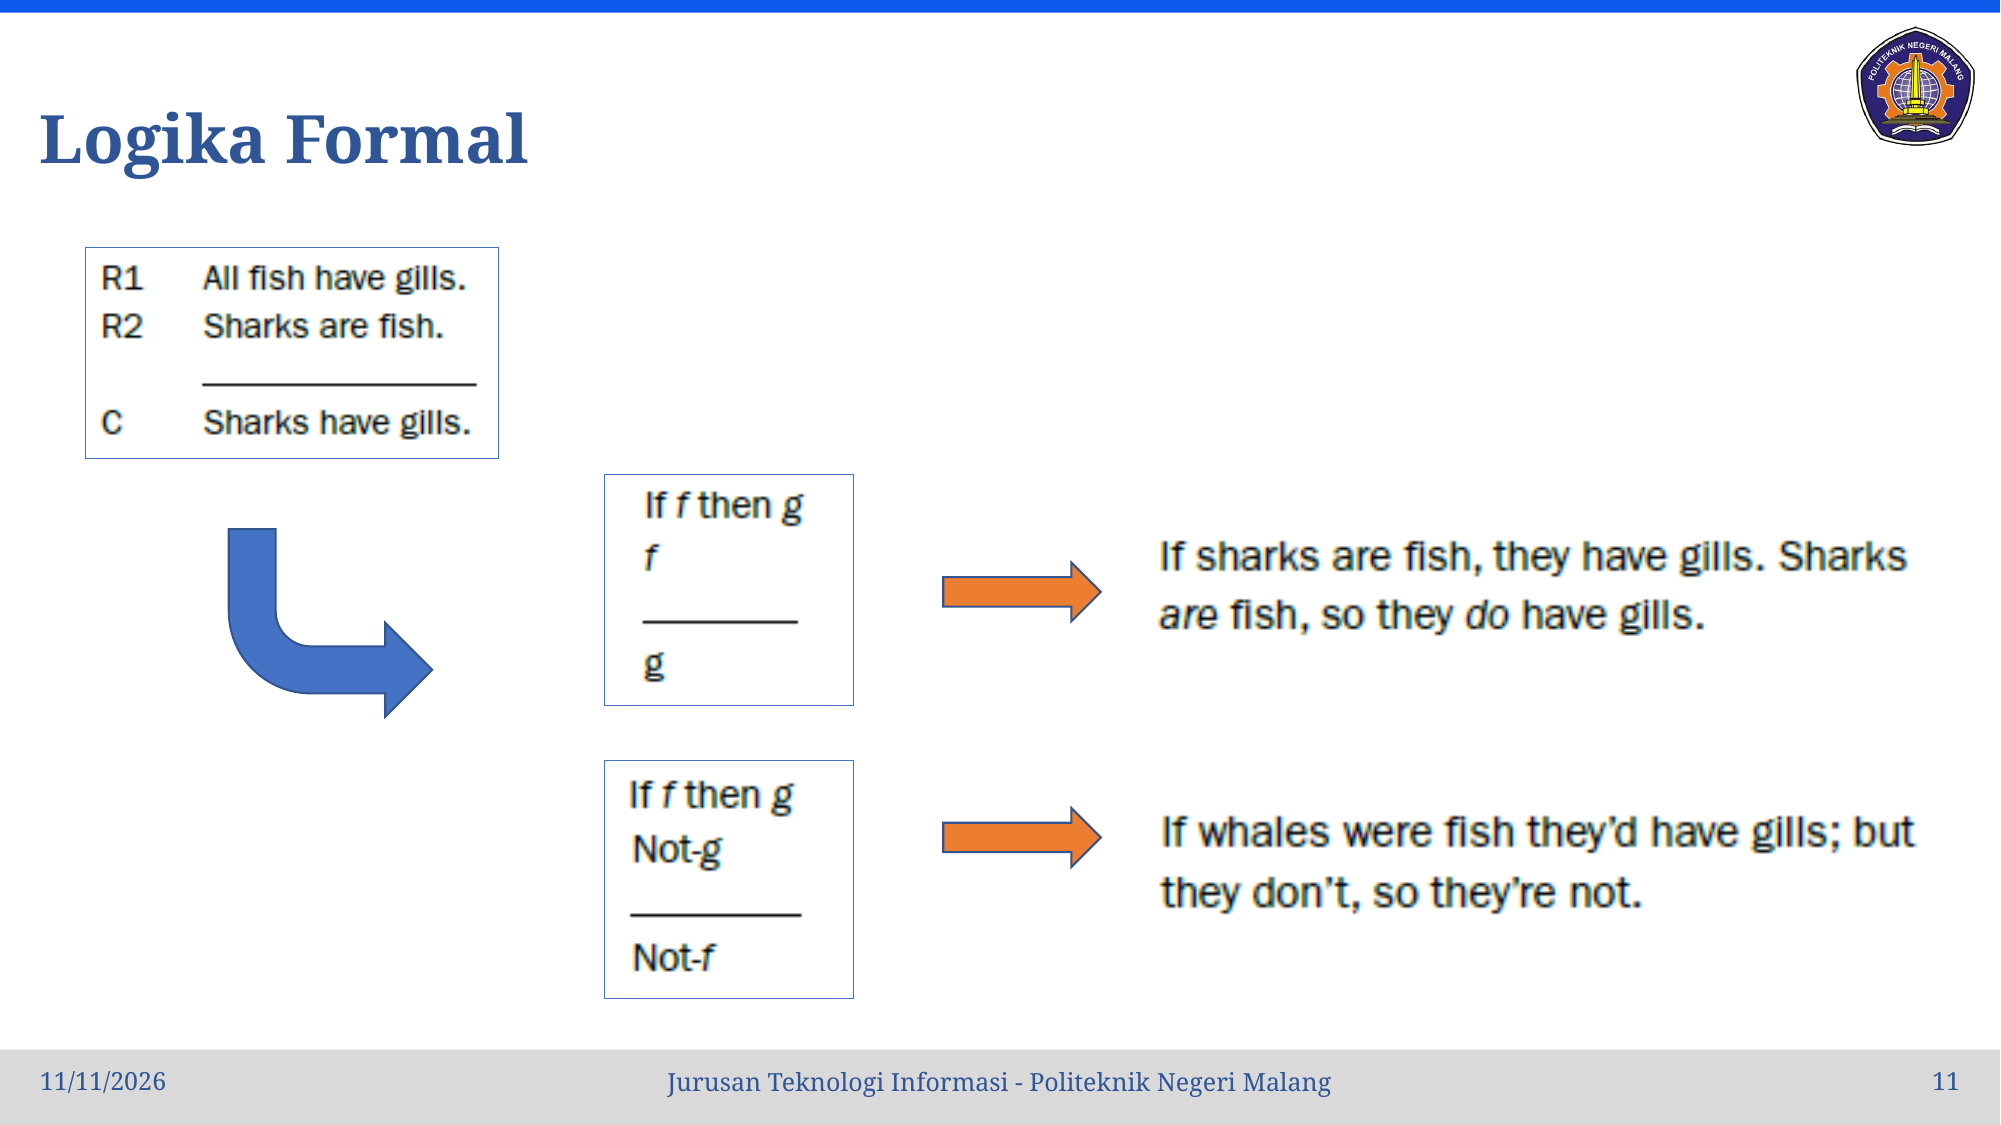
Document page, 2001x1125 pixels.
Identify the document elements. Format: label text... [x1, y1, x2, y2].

title Logika Formal [24, 75, 1777, 186]
text_box [942, 560, 1103, 624]
text_box [227, 528, 434, 720]
slide_number 11 [1524, 1052, 1975, 1113]
footer Jurusan Teknologi Informasi - Politeknik Negeri Malang [474, 1053, 1525, 1114]
picture [1146, 787, 1966, 963]
text_box [942, 805, 1103, 870]
picture [85, 247, 499, 459]
picture [1856, 26, 1975, 146]
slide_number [24, 1052, 475, 1113]
picture [604, 760, 854, 999]
picture [604, 474, 854, 706]
picture [1132, 513, 1946, 665]
